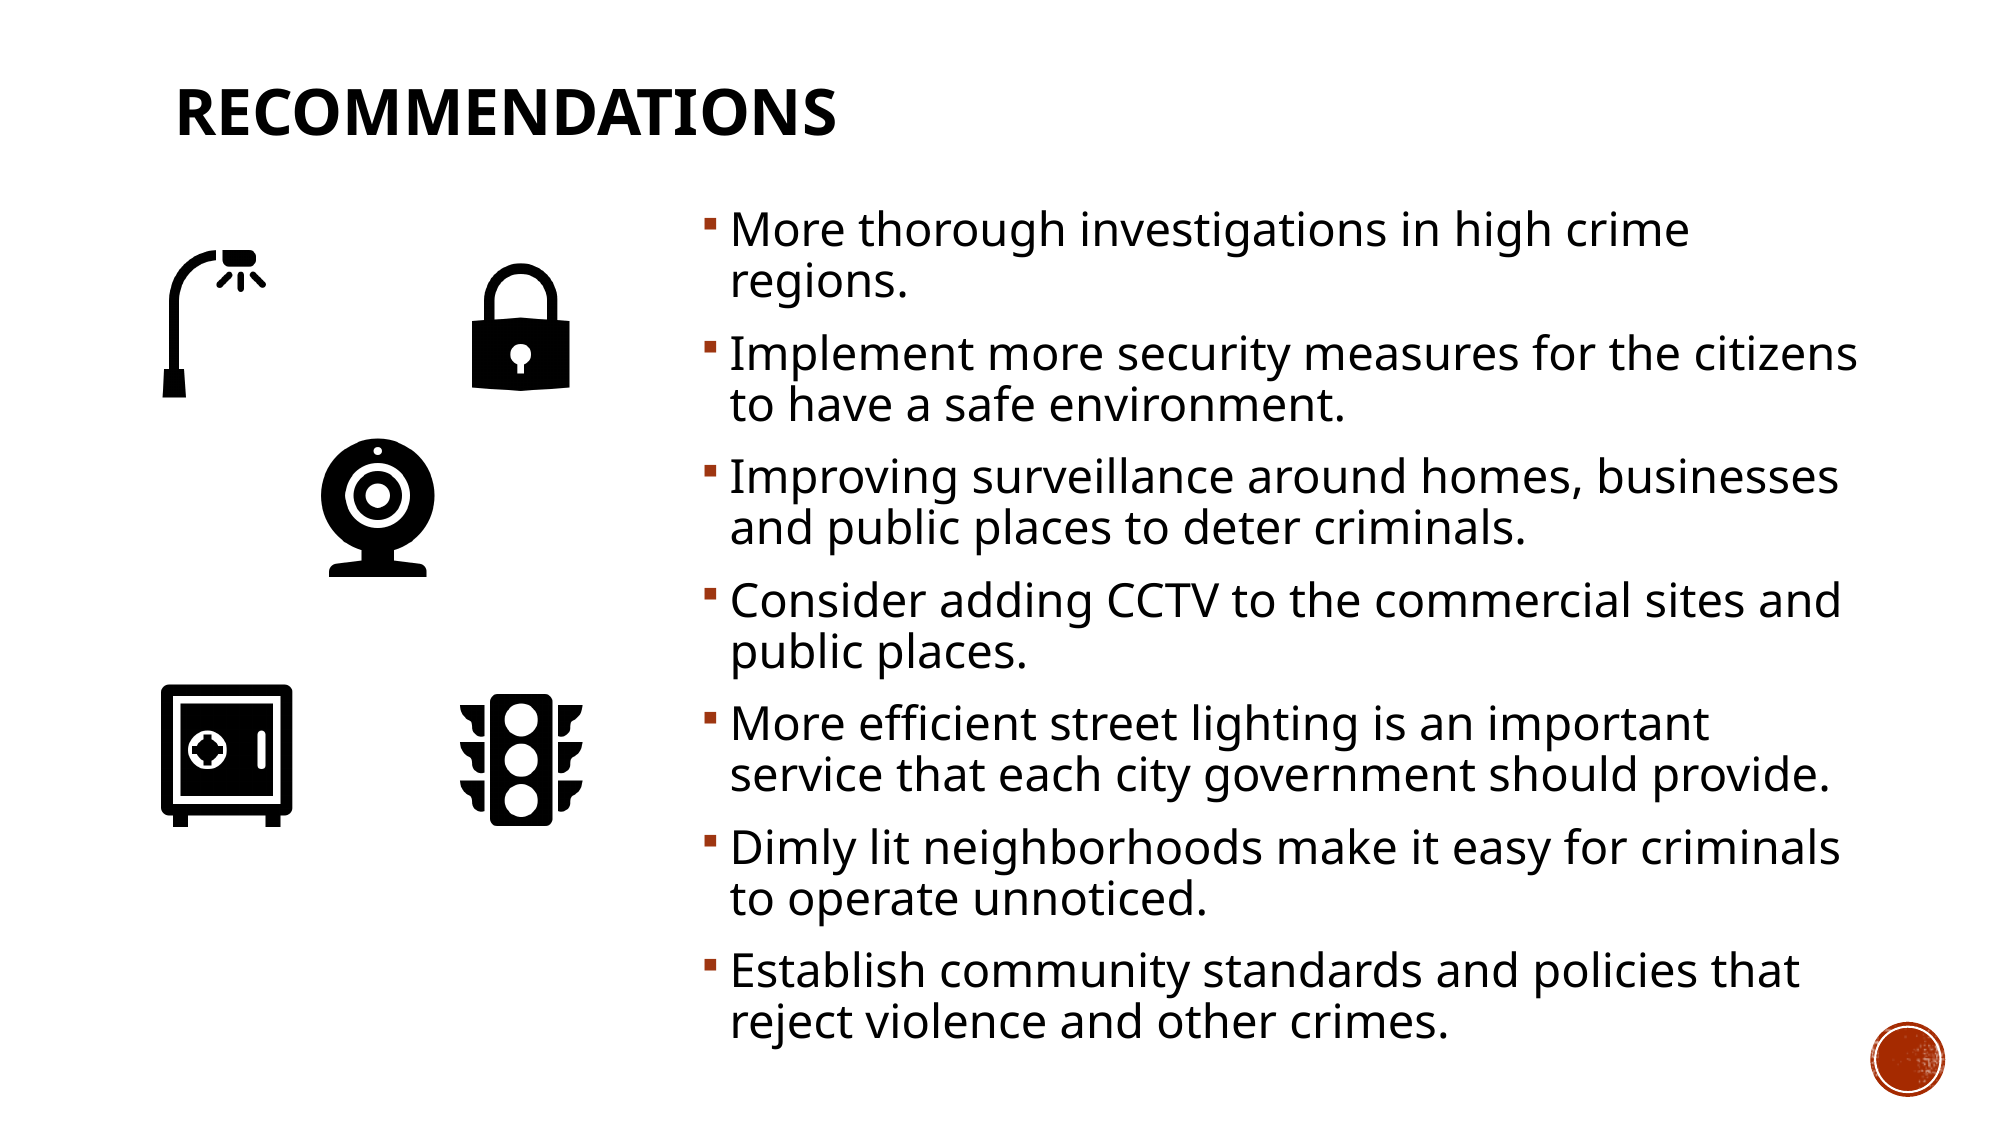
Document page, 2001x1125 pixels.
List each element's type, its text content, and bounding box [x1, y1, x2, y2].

picture [134, 663, 319, 848]
picture [134, 243, 294, 404]
picture [433, 672, 609, 848]
title Recommendations [159, 72, 1810, 158]
picture [280, 243, 604, 605]
list More thorough investigations in high crime regions. Implement more security measures for the citizens to have a safe environment. Improving surveillance around homes, businesses and public places to deter criminals. Consider adding CCTV to the commercial sites and public places. More efficient street lighting is an important service that each city government should provide. Dimly lit neighborhoods make it easy for criminals to operate unnoticed. Establish community standards and policies that reject violence and other crimes. [686, 198, 1889, 1060]
